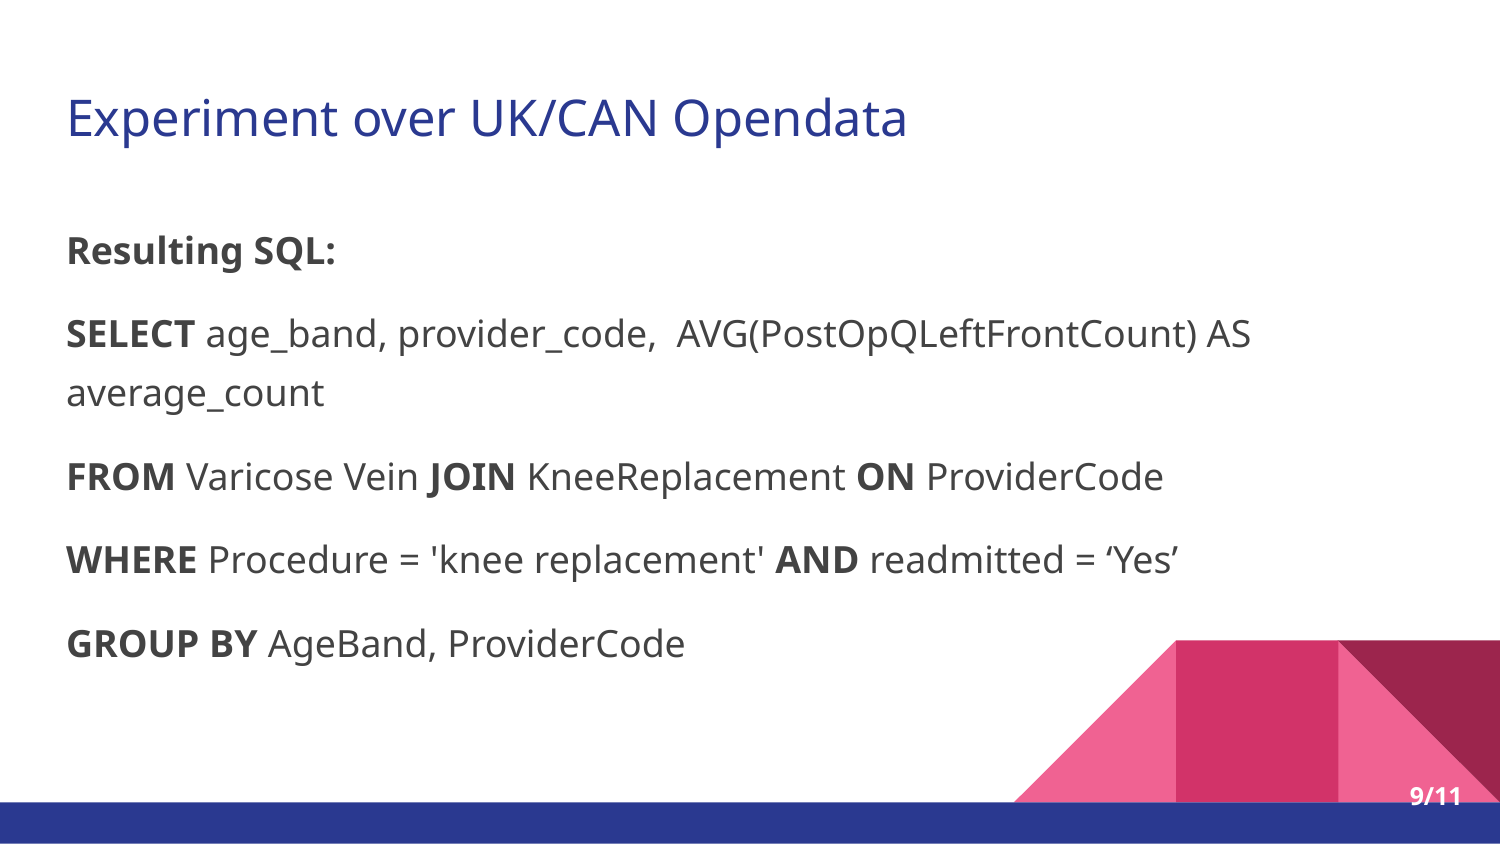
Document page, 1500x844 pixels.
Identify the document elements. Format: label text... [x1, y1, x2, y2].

list Resulting SQL: SELECT age_band, provider_code, AVG(PostOpQLeftFrontCount) AS average_count FROM Varicose Vein JOIN KneeReplacement ON ProviderCode WHERE Procedure = 'knee replacement' AND readmitted = ‘Yes’ GROUP BY AgeBand, ProviderCode [51, 201, 1449, 750]
slide_number 9/11 [1344, 762, 1478, 828]
title Experiment over UK/CAN Opendata [51, 67, 1449, 167]
